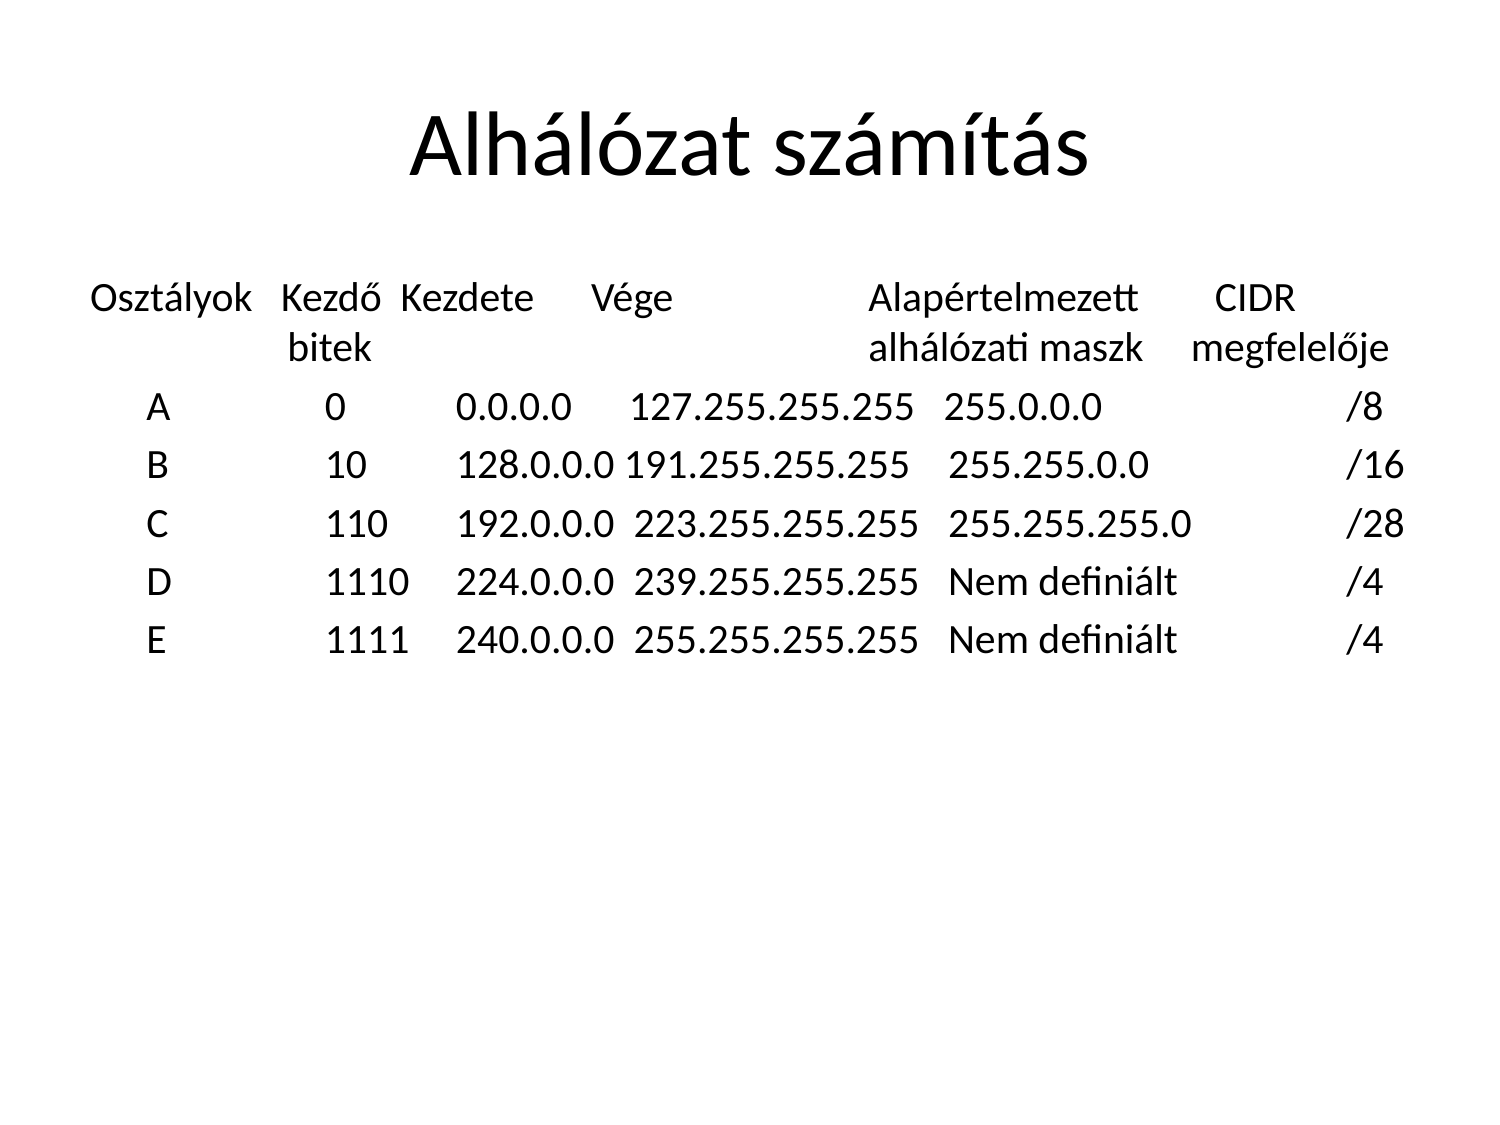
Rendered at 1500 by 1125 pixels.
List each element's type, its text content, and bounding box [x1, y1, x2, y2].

list Osztályok Kezdő Kezdete Vége Alapértelmezett CIDR bitek alhálózati maszk megfelelője A 0 0.0.0.0 127.255.255.255 255.0.0.0 /8 B 10 128.0.0.0 191.255.255.255 255.255.0.0 /16 C 110 192.0.0.0 223.255.255.255 255.255.255.0 /28 D 1110 224.0.0.0 239.255.255.255 Nem definiált /4 E 1111 240.0.0.0 255.255.255.255 Nem definiált /4 [75, 262, 1425, 1005]
title Alhálózat számítás [75, 45, 1425, 233]
